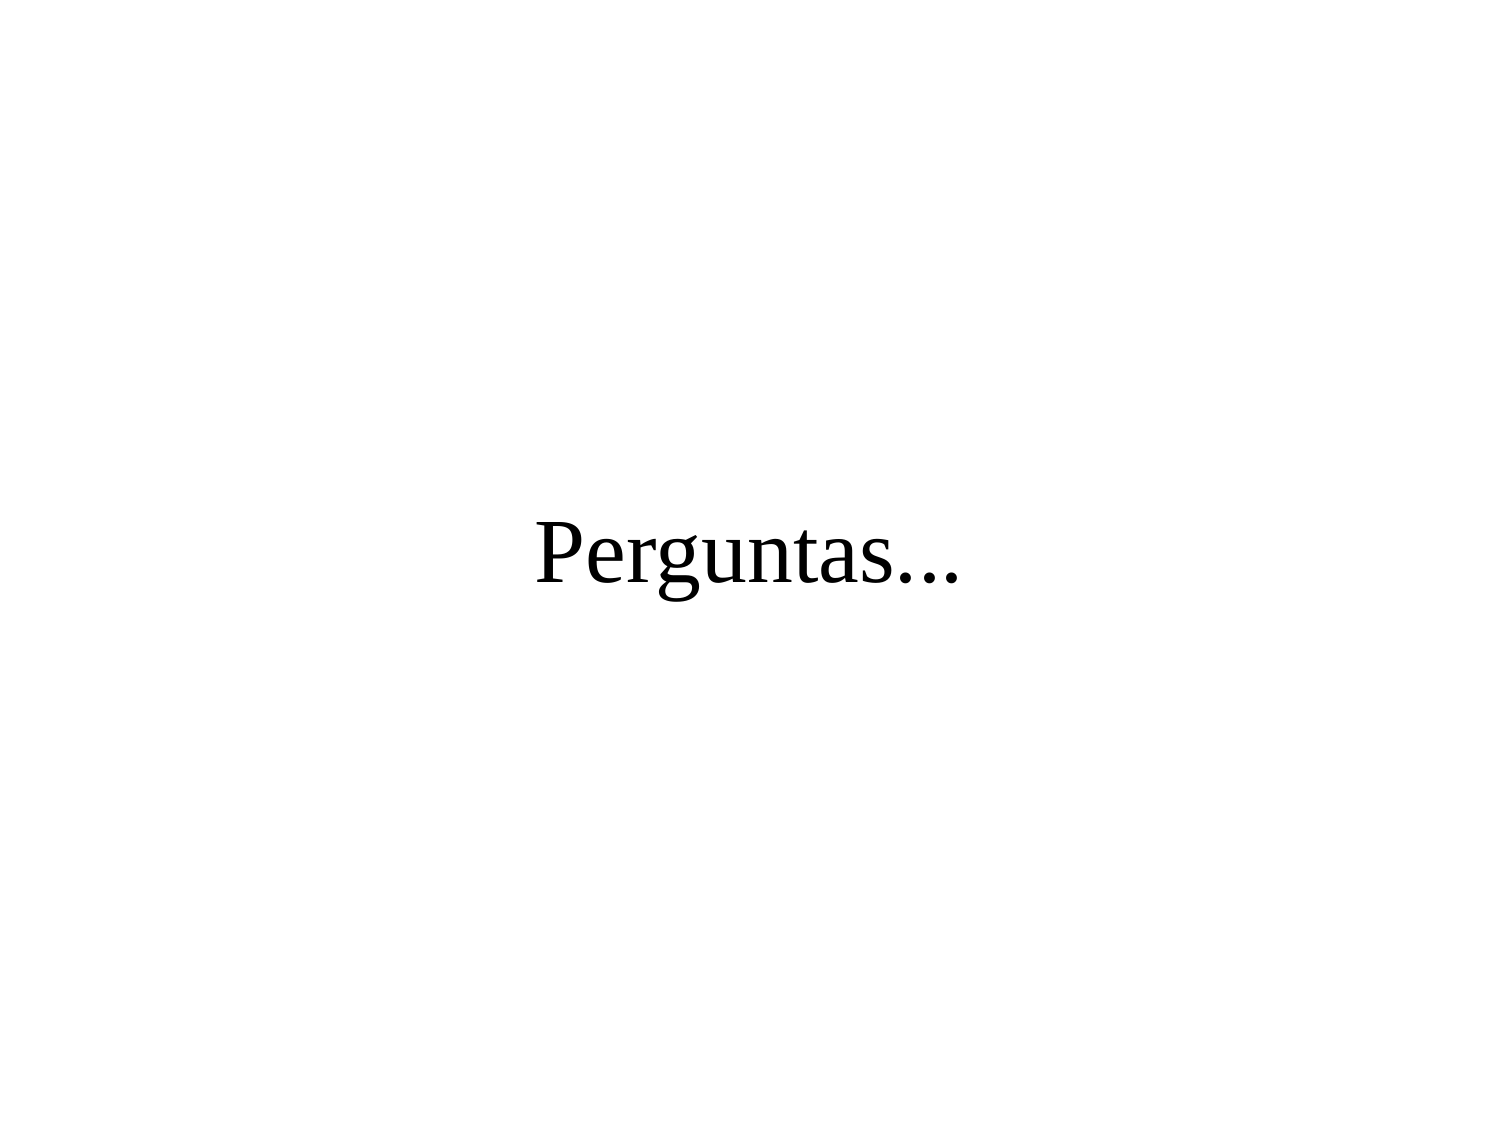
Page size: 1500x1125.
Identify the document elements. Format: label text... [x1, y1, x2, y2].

title Perguntas... [75, 45, 1425, 1047]
